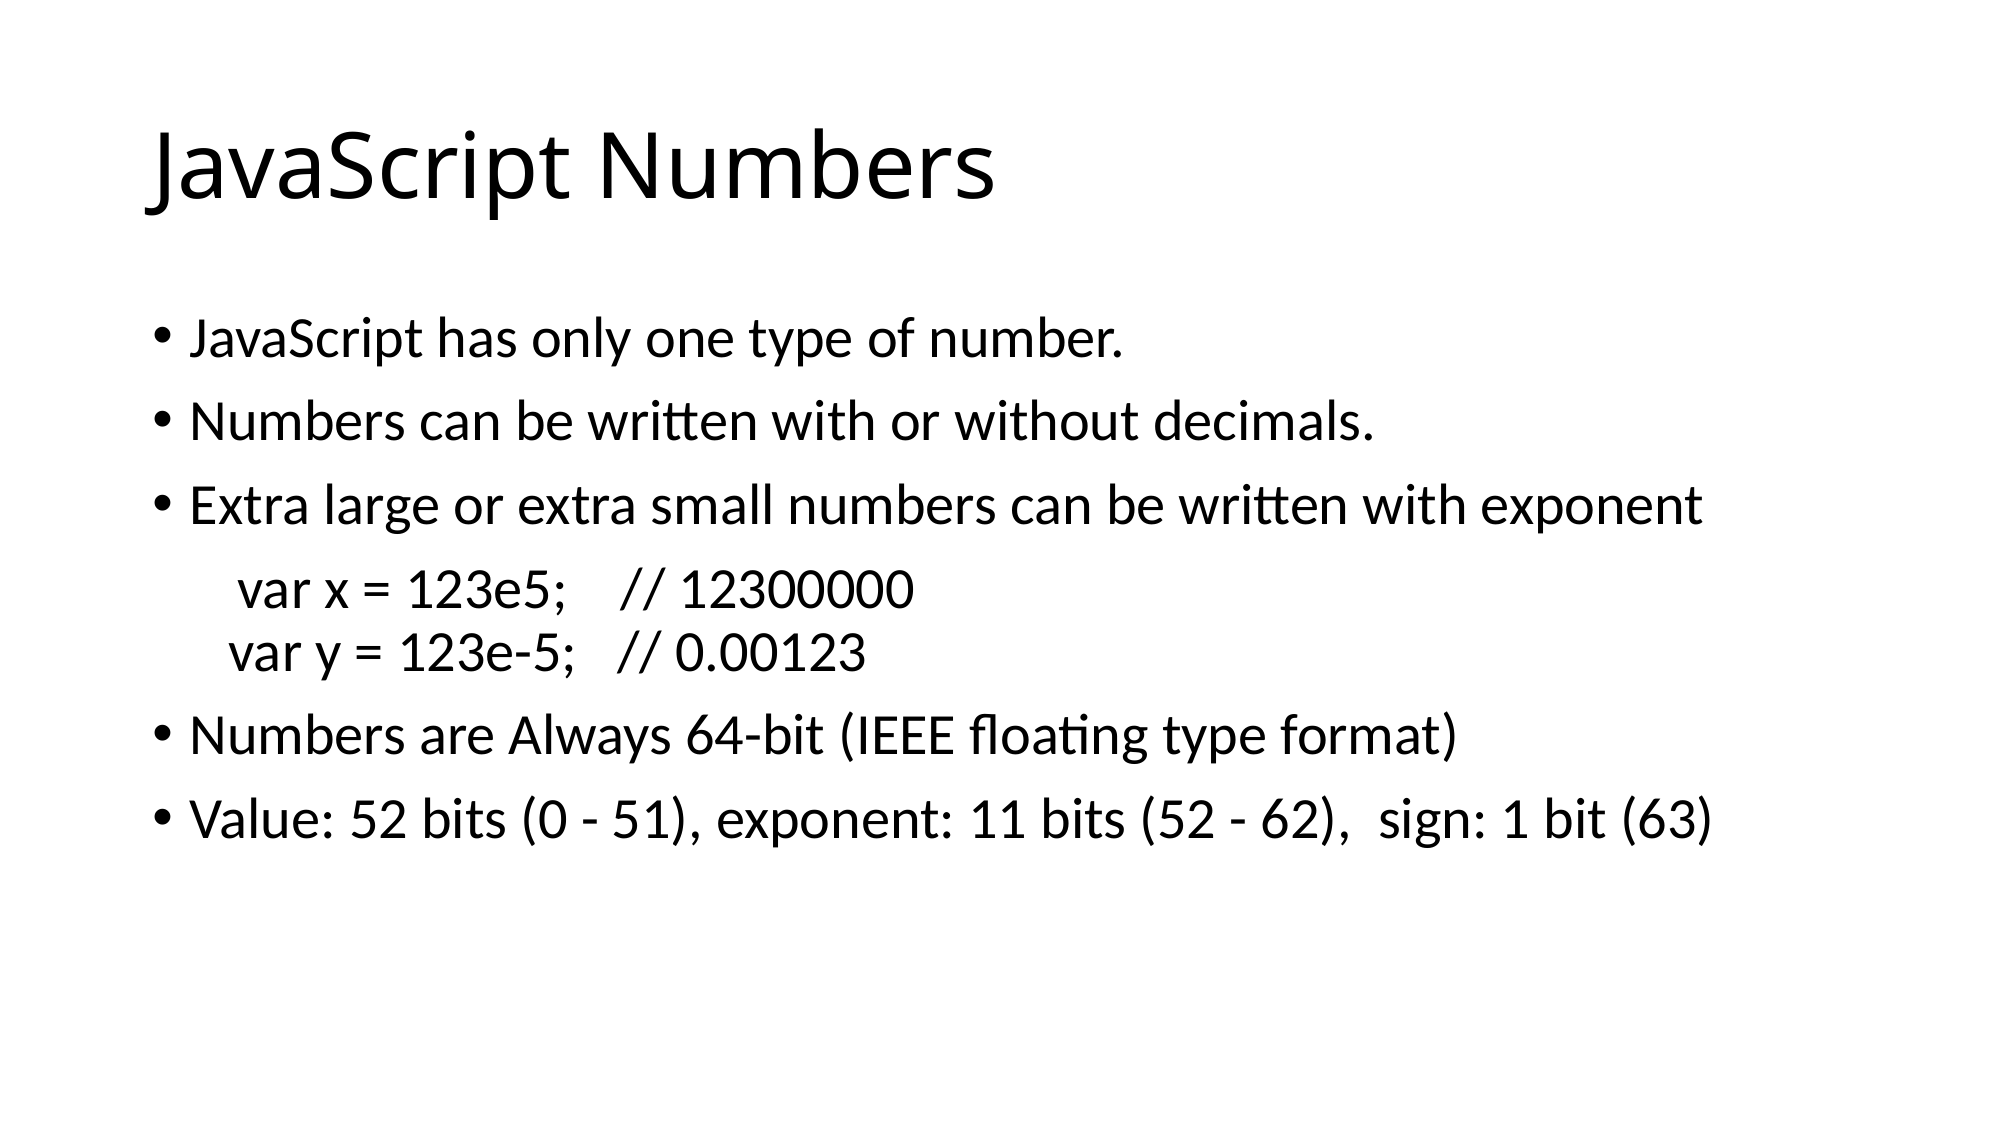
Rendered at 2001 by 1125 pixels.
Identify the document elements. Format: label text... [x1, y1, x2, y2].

title JavaScript Numbers [137, 59, 1863, 278]
list JavaScript has only one type of number. Numbers can be written with or without decimals. Extra large or extra small numbers can be written with exponent var x = 123e5; // 12300000 var y = 123e-5; // 0.00123 Numbers are Always 64-bit (IEEE floating type format) Value: 52 bits (0 - 51), exponent: 11 bits (52 - 62), sign: 1 bit (63) [137, 299, 1863, 1014]
